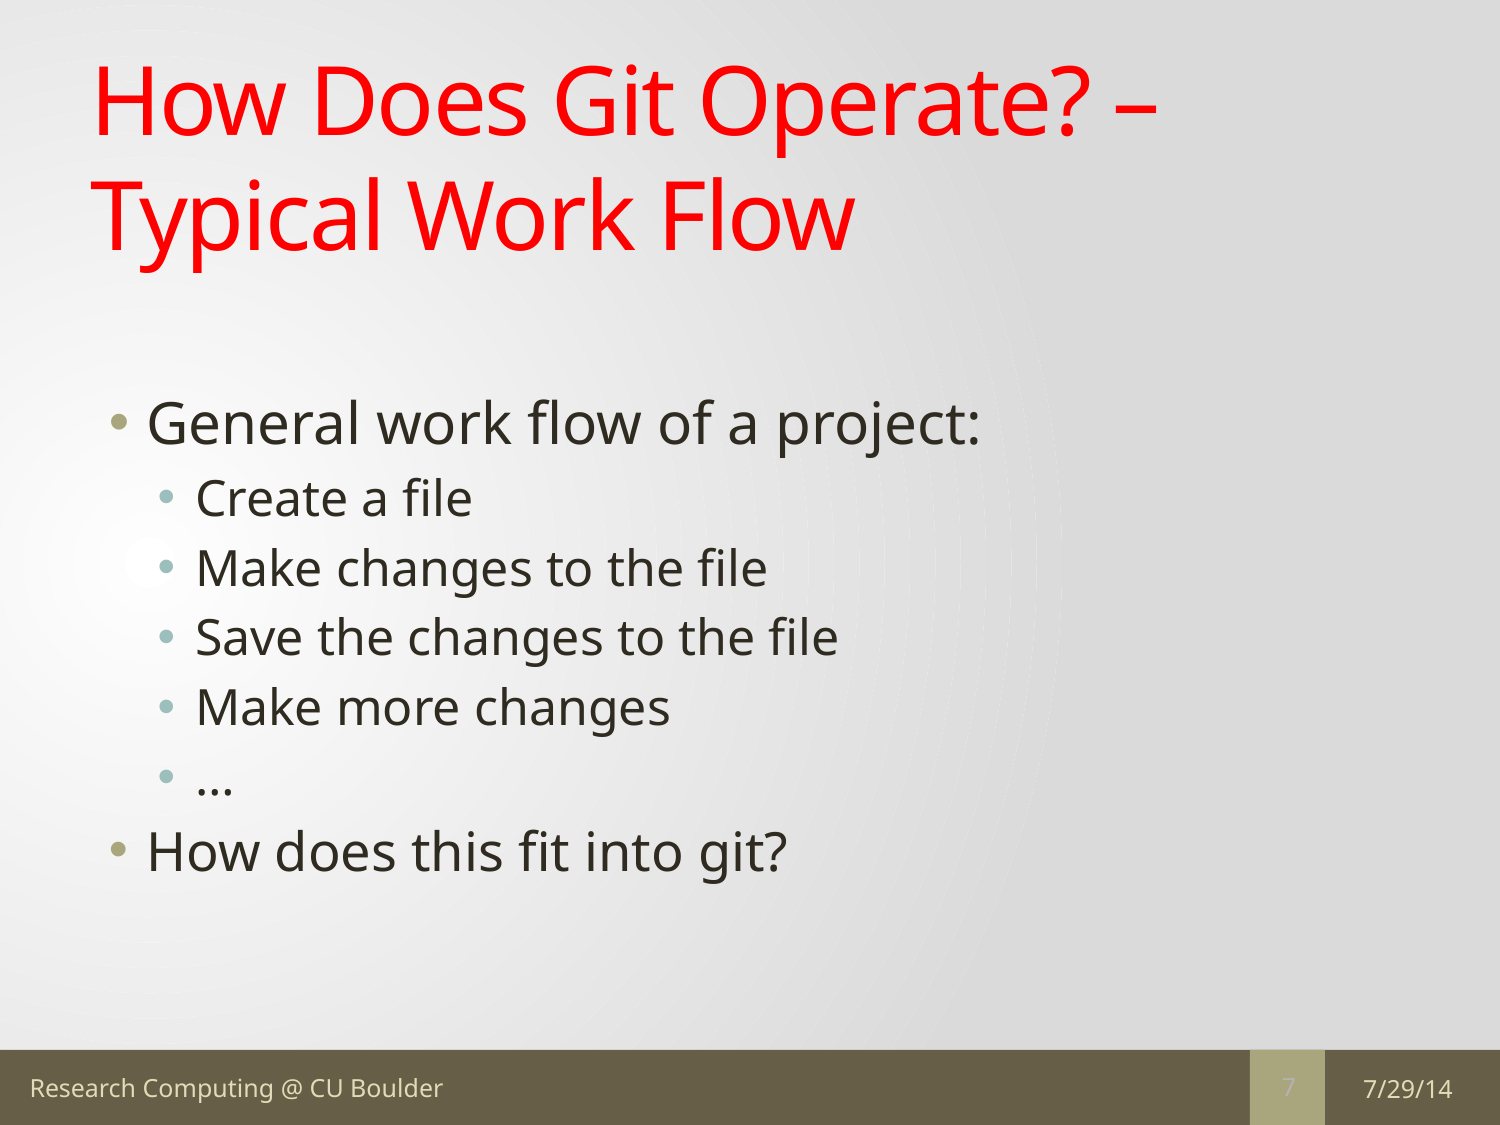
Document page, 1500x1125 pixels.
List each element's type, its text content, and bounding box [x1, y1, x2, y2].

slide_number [1348, 1058, 1490, 1119]
title How Does Git Operate? – Typical Work Flow [75, 23, 1425, 286]
list General work flow of a project: Create a file Make changes to the file Save the changes to the file Make more changes … How does this fit into git? [75, 378, 1466, 1028]
slide_number 7 [1264, 1065, 1312, 1111]
